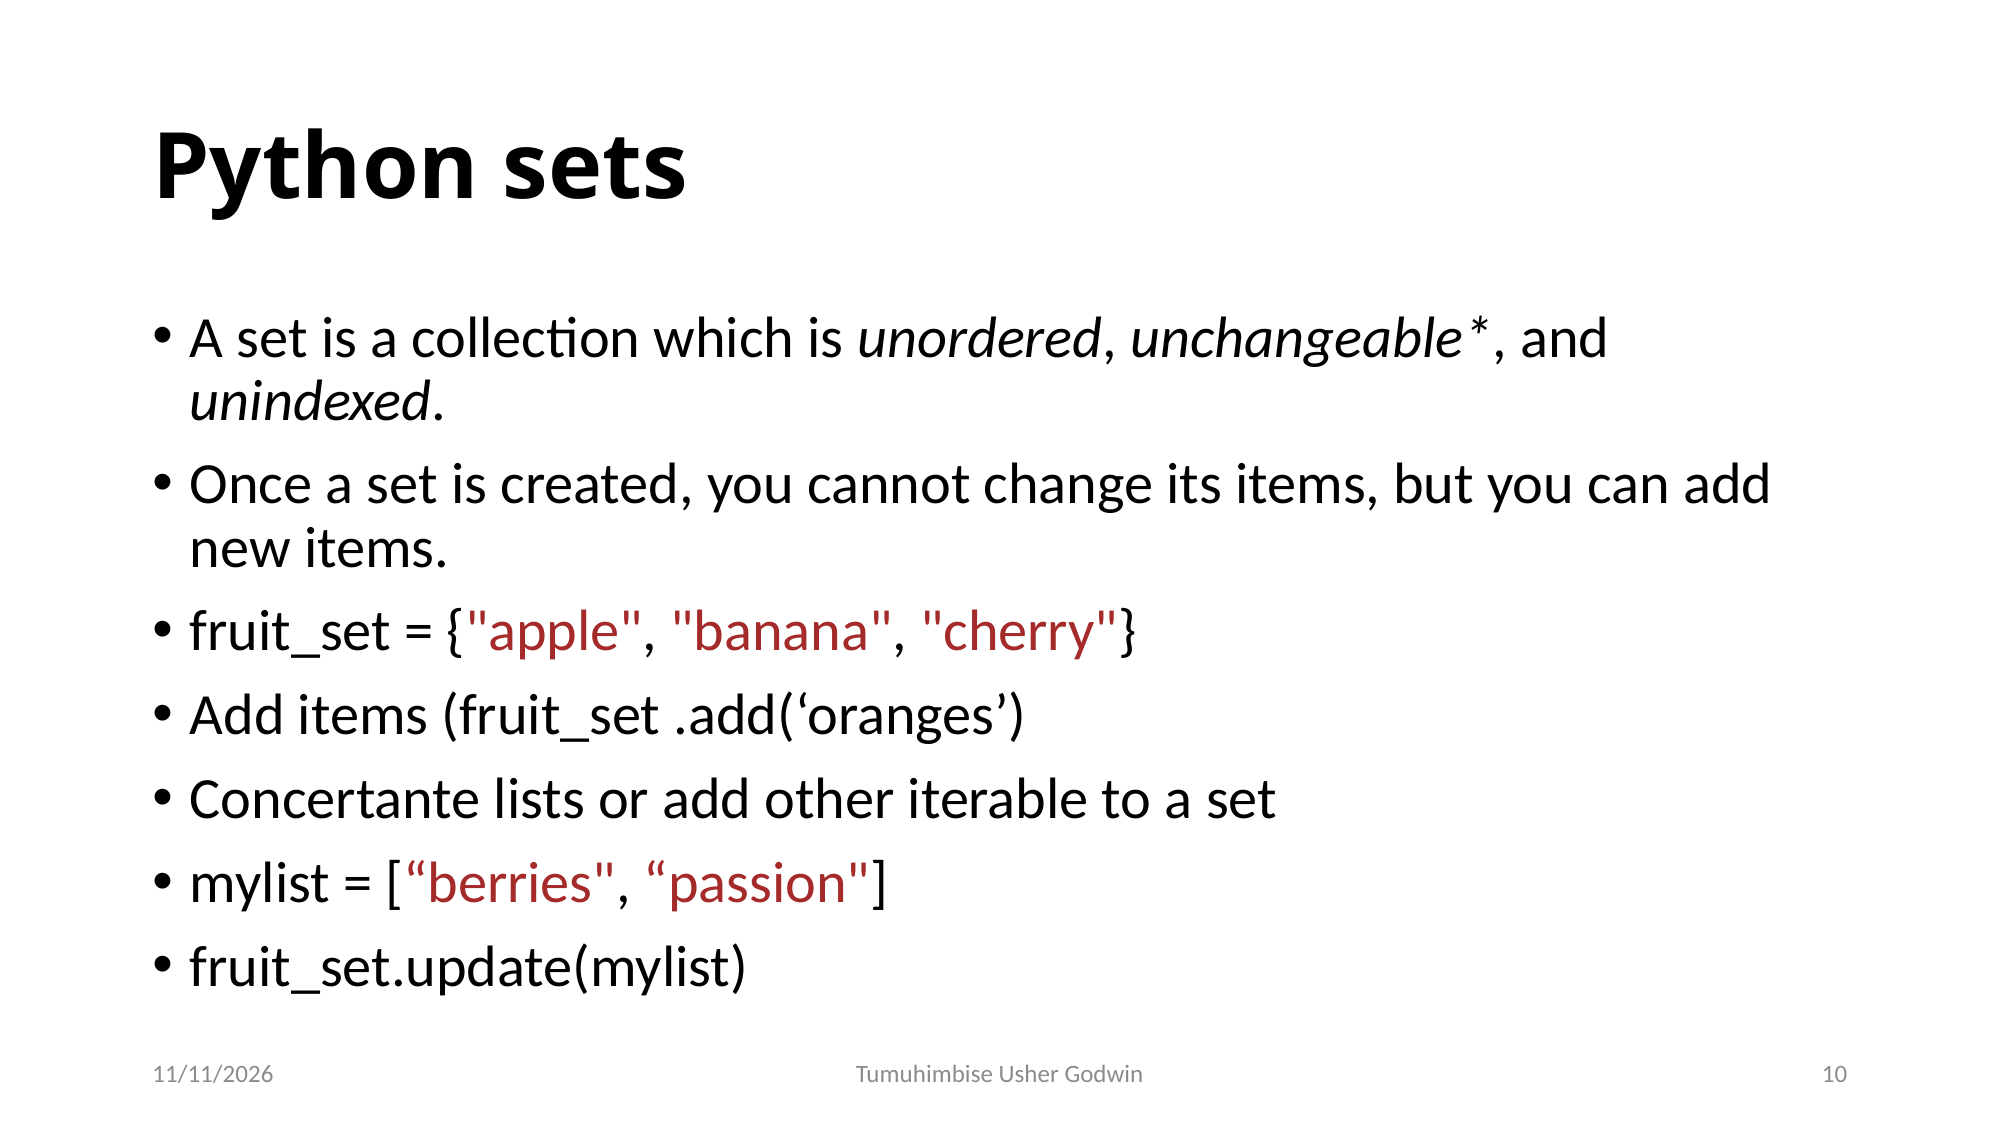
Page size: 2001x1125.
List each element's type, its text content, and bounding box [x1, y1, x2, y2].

title Python sets [137, 59, 1863, 278]
footer Tumuhimbise Usher Godwin [662, 1042, 1338, 1103]
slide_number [137, 1042, 588, 1103]
slide_number 10 [1412, 1042, 1863, 1103]
list A set is a collection which is unordered, unchangeable*, and unindexed. Once a set is created, you cannot change its items, but you can add new items. fruit_set = {"apple", "banana", "cherry"} Add items (fruit_set .add(‘oranges’) Concertante lists or add other iterable to a set mylist = [“berries", “passion"] fruit_set.update(mylist) [137, 299, 1863, 1014]
